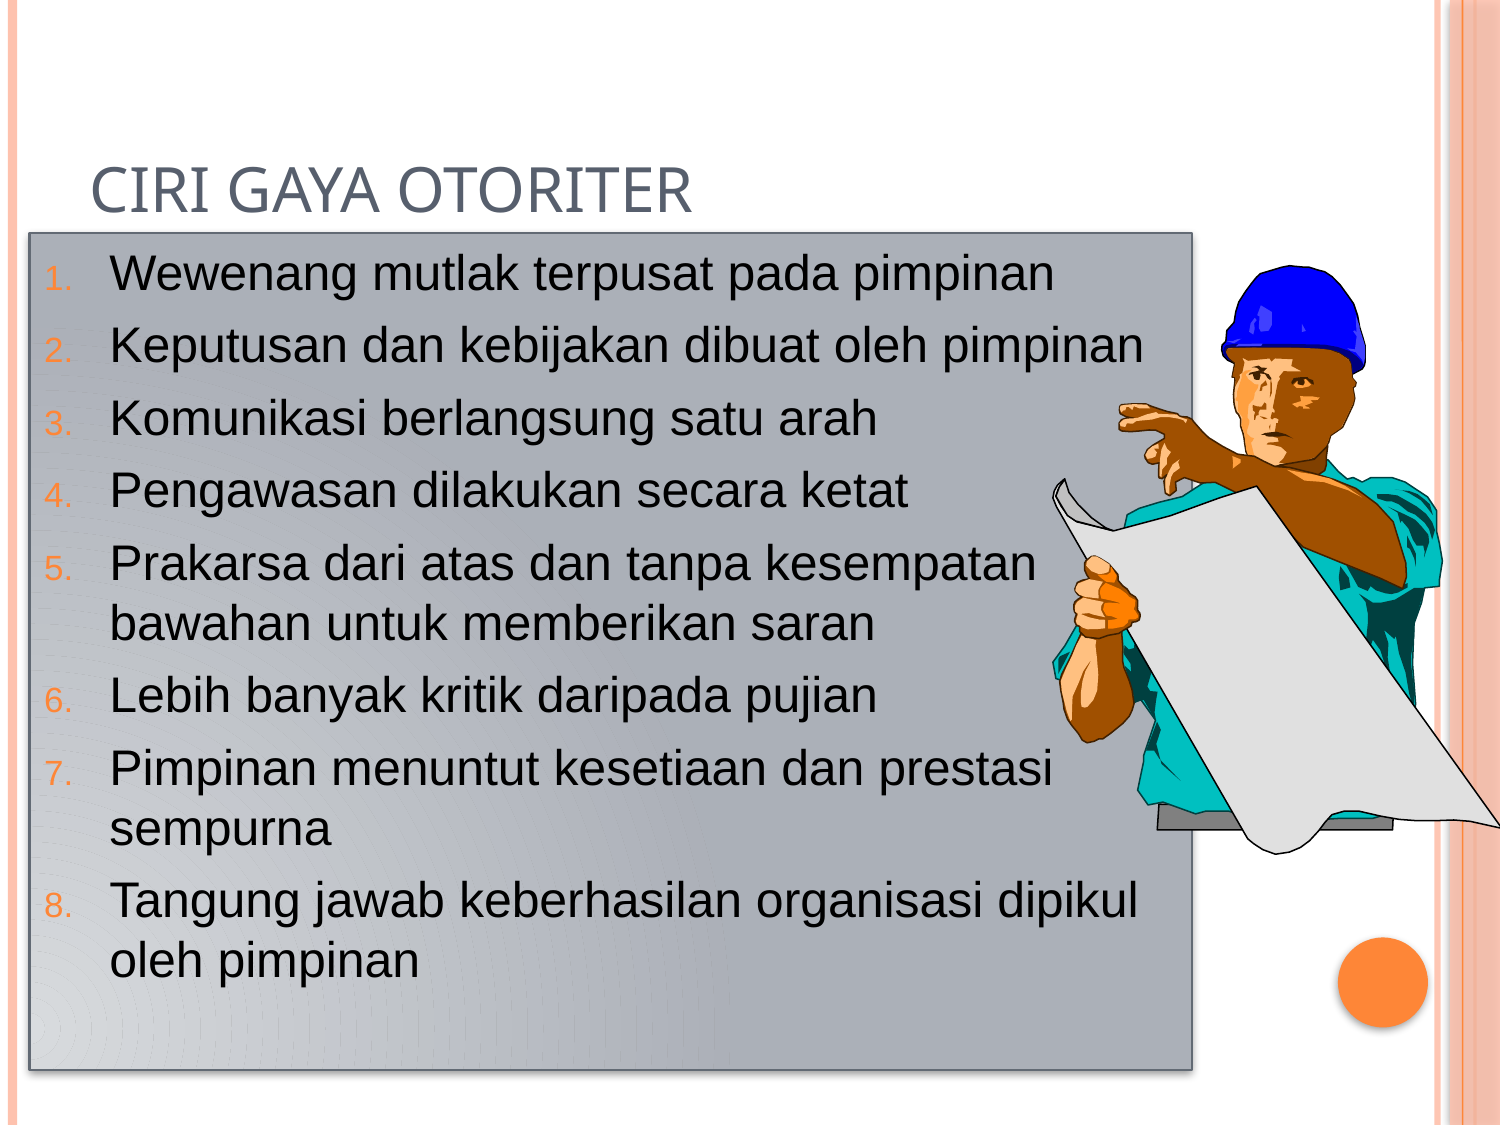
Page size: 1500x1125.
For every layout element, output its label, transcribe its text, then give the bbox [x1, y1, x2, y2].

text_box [1051, 263, 1500, 859]
list Wewenang mutlak terpusat pada pimpinan Keputusan dan kebijakan dibuat oleh pimpinan Komunikasi berlangsung satu arah Pengawasan dilakukan secara ketat Prakarsa dari atas dan tanpa kesempatan bawahan untuk memberikan saran Lebih banyak kritik daripada pujian Pimpinan menuntut kesetiaan dan prestasi sempurna Tangung jawab keberhasilan organisasi dipikul oleh pimpinan [28, 232, 1193, 1071]
title Ciri Gaya Otoriter [75, 45, 1425, 233]
